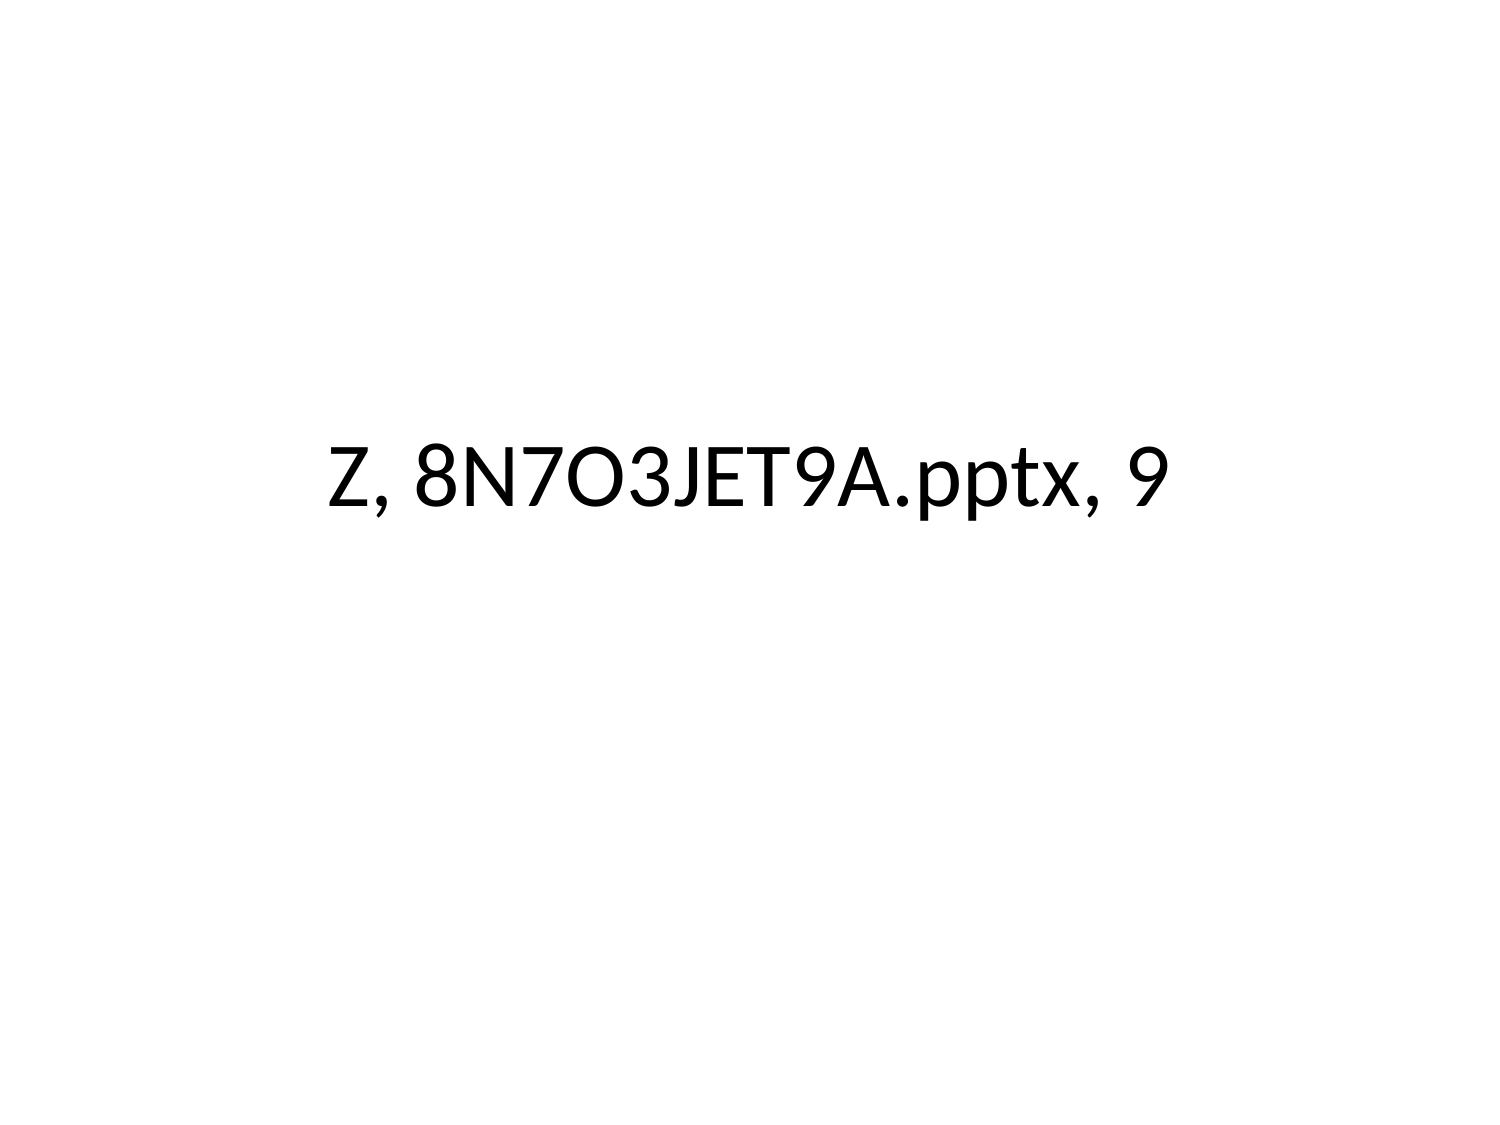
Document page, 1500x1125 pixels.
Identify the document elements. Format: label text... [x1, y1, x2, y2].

title Z, 8N7O3JET9A.pptx, 9 [112, 349, 1388, 591]
